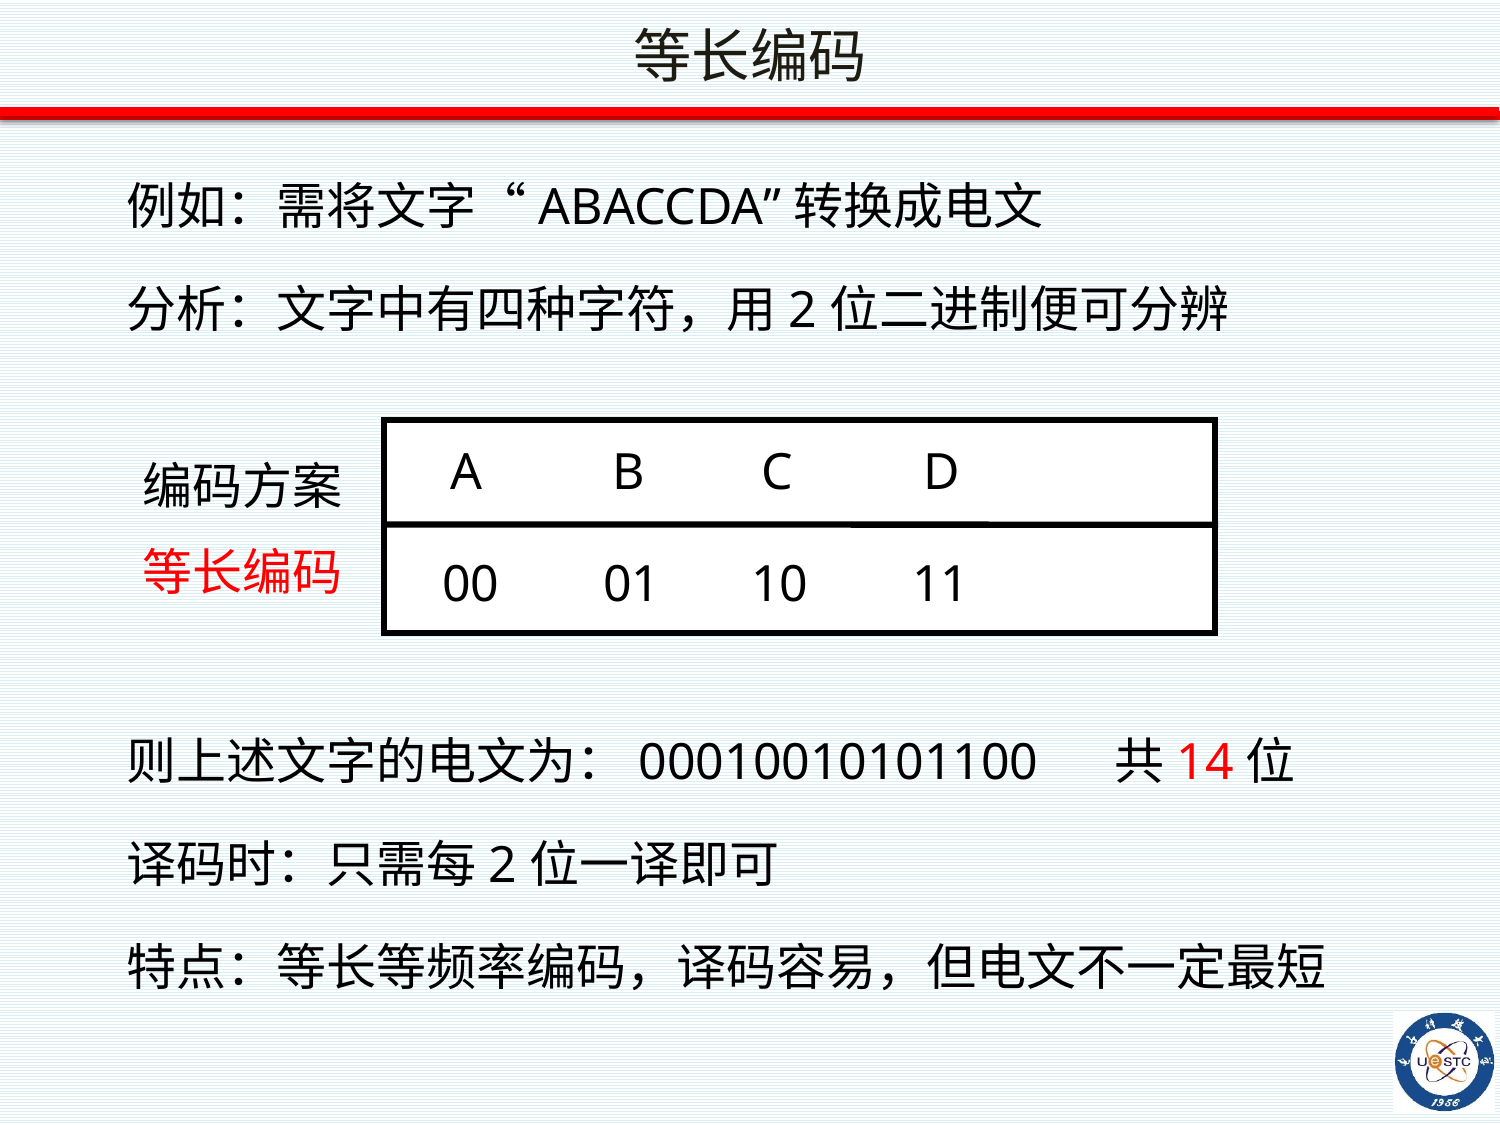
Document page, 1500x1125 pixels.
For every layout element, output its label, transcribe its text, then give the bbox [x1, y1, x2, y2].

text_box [64, 419, 1216, 634]
text_box 例如：需将文字“ABACCDA”转换成电文 分析：文字中有四种字符，用2位二进制便可分辨 [112, 149, 1412, 386]
picture [1393, 1011, 1495, 1112]
text_box 则上述文字的电文为：00010010101100 共14位 译码时：只需每2位一译即可 特点：等长等频率编码，译码容易，但电文不一定最短 [112, 704, 1388, 1094]
text_box 等长编码 [0, 3, 1500, 106]
